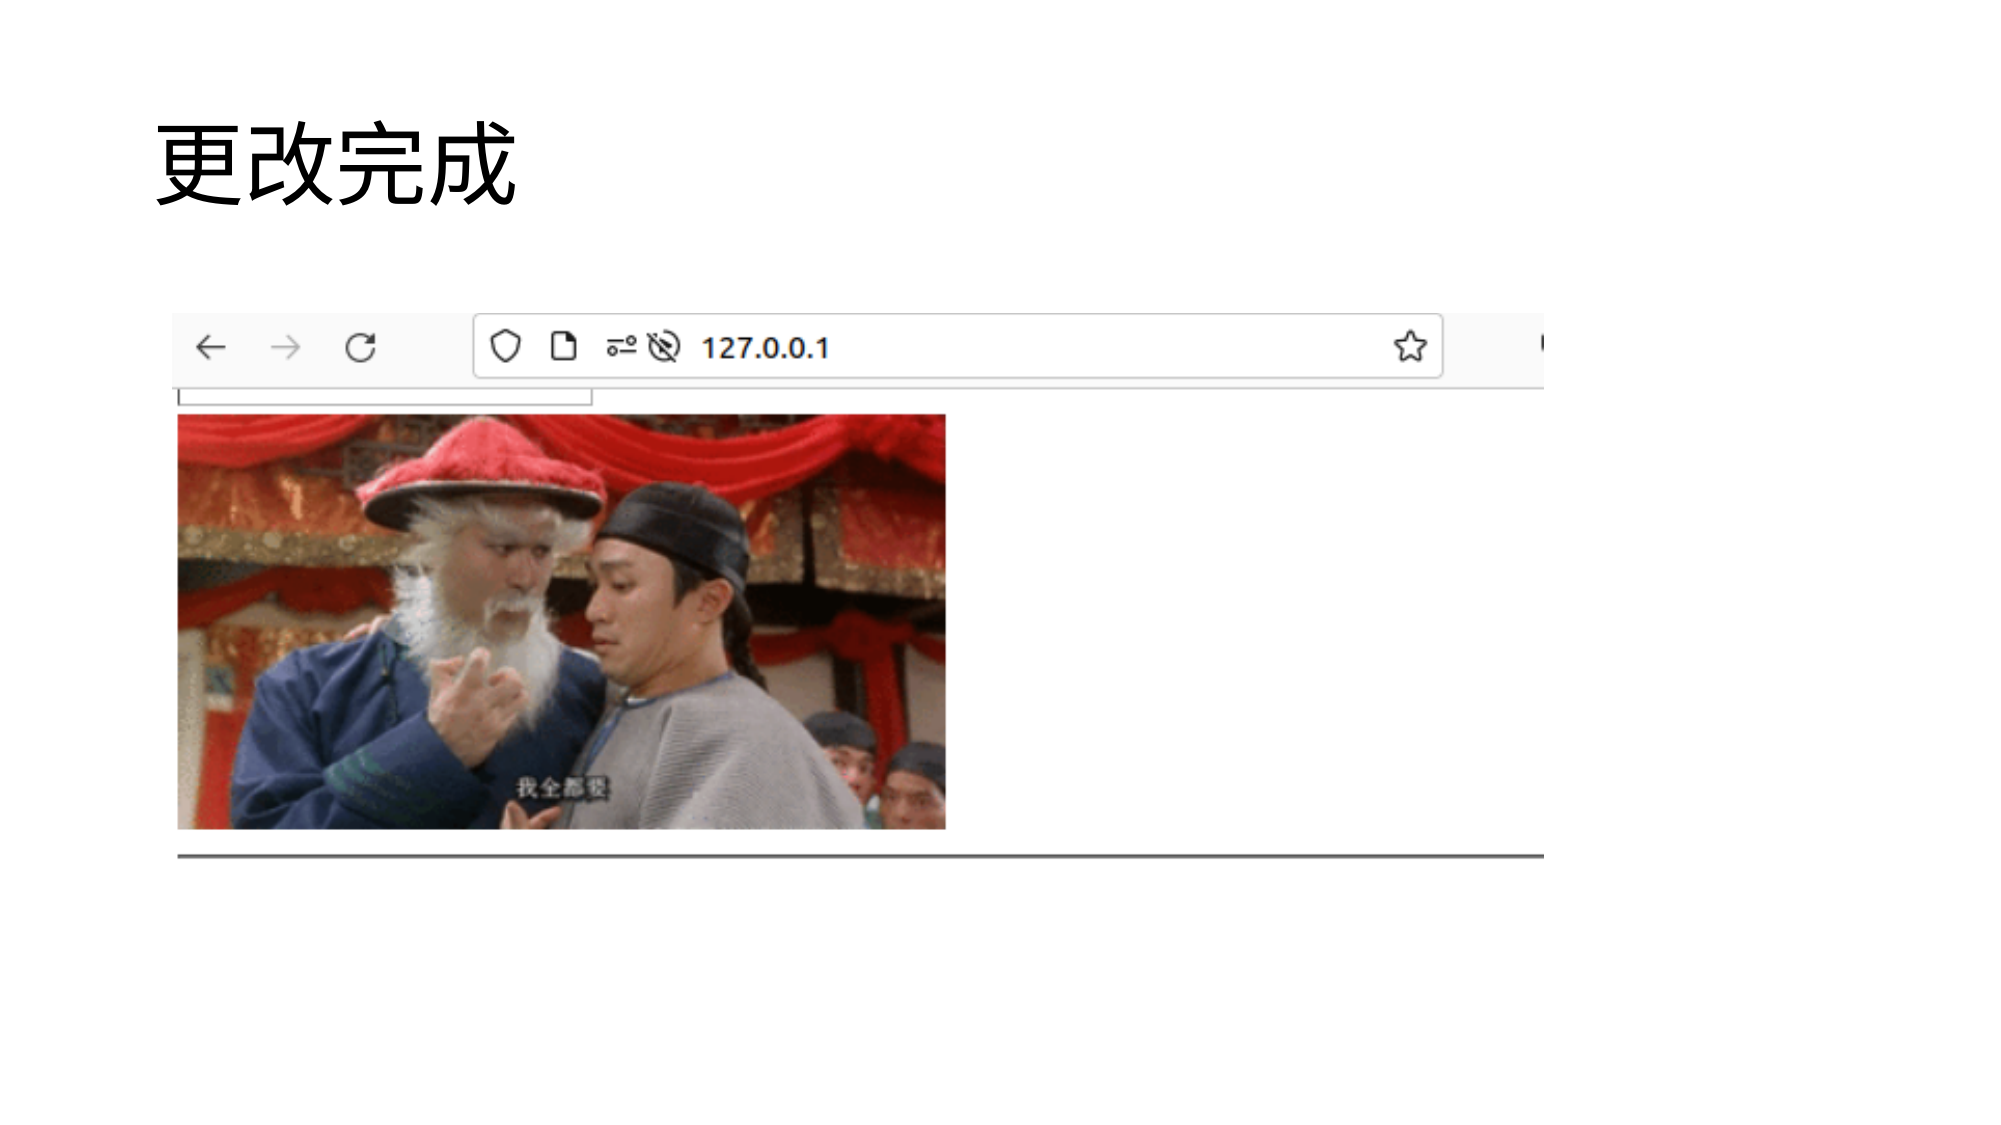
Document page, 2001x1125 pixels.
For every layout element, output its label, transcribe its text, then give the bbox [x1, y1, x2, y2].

picture [172, 313, 1544, 884]
title 更改完成 [137, 59, 1863, 278]
